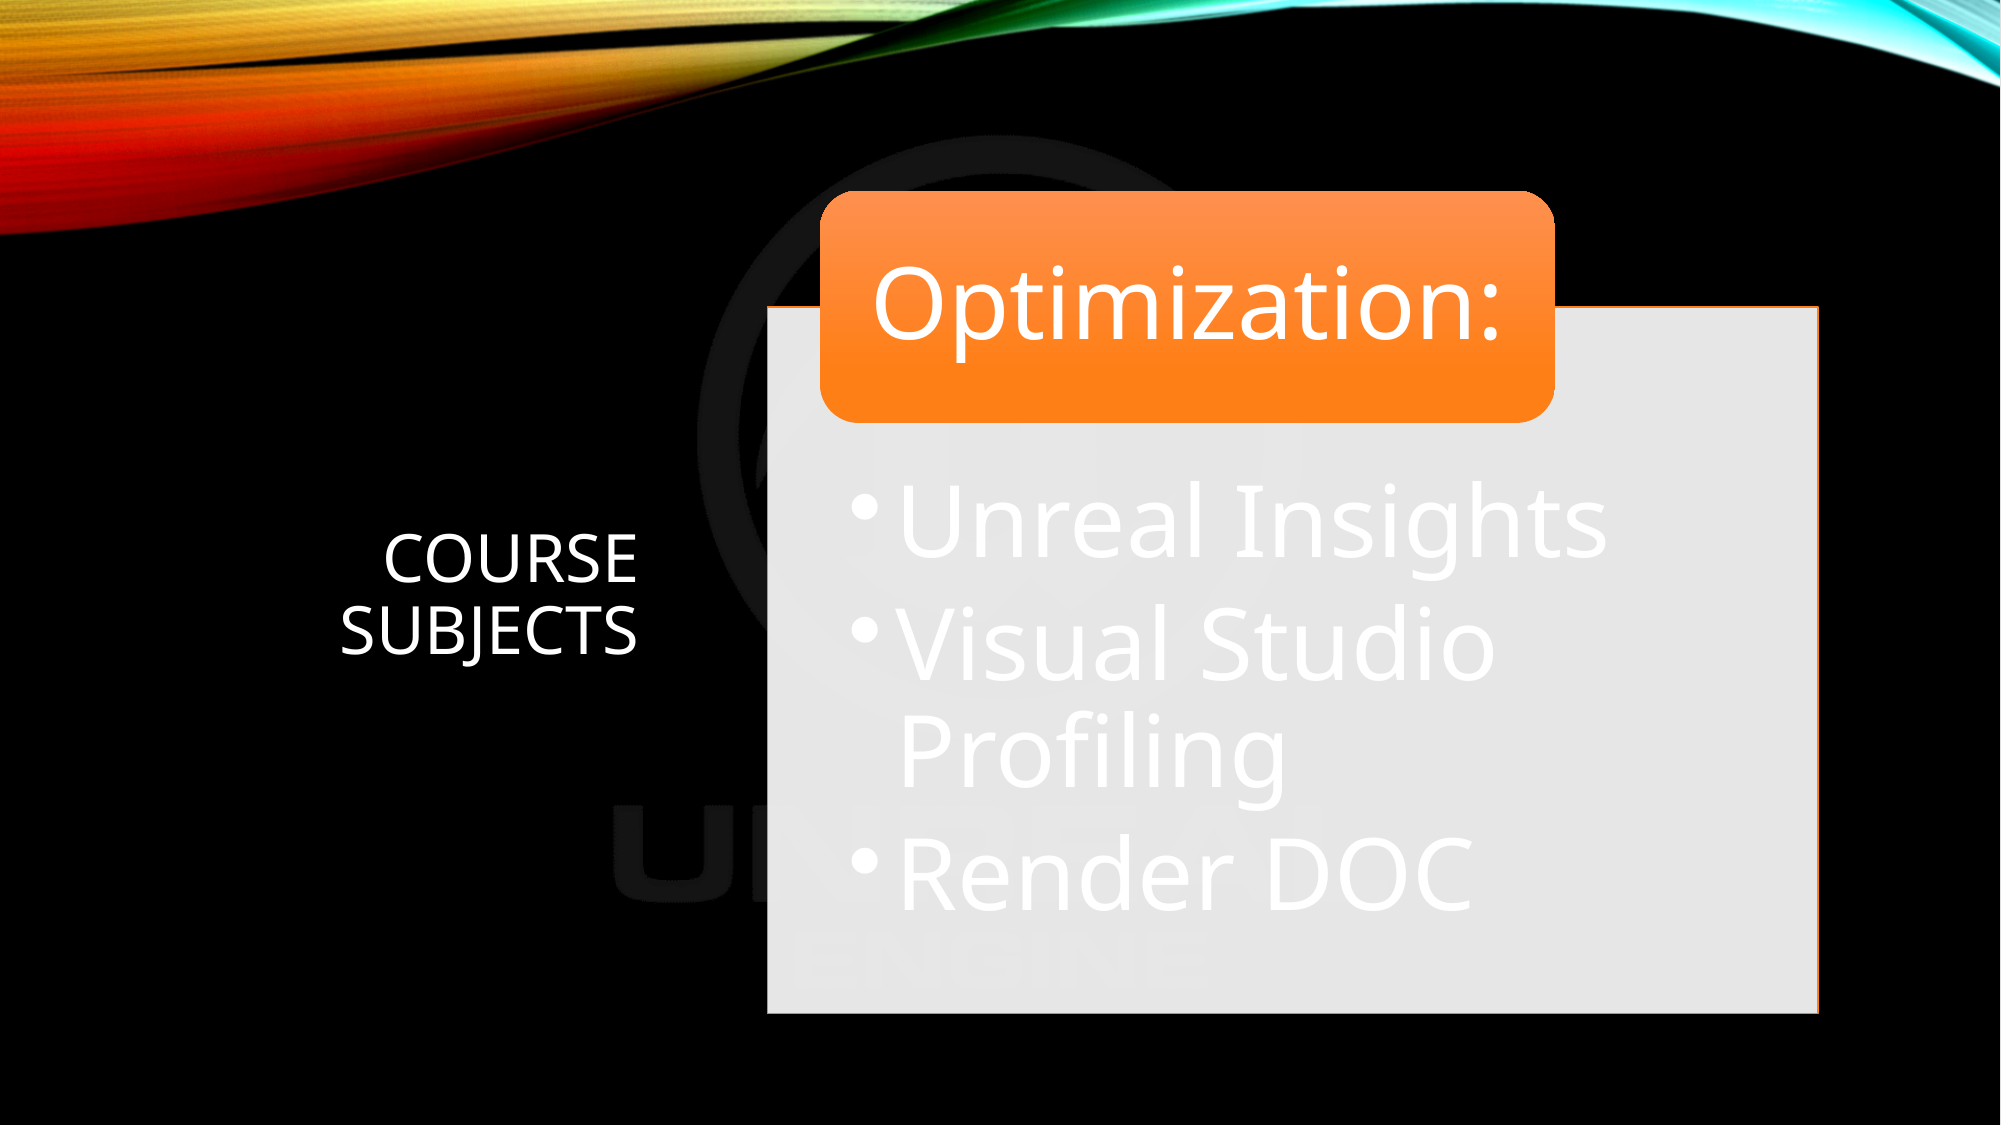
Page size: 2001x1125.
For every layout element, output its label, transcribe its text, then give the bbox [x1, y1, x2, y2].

picture [0, 0, 2001, 1125]
title Course subjects [112, 174, 655, 1020]
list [767, 184, 1819, 1020]
